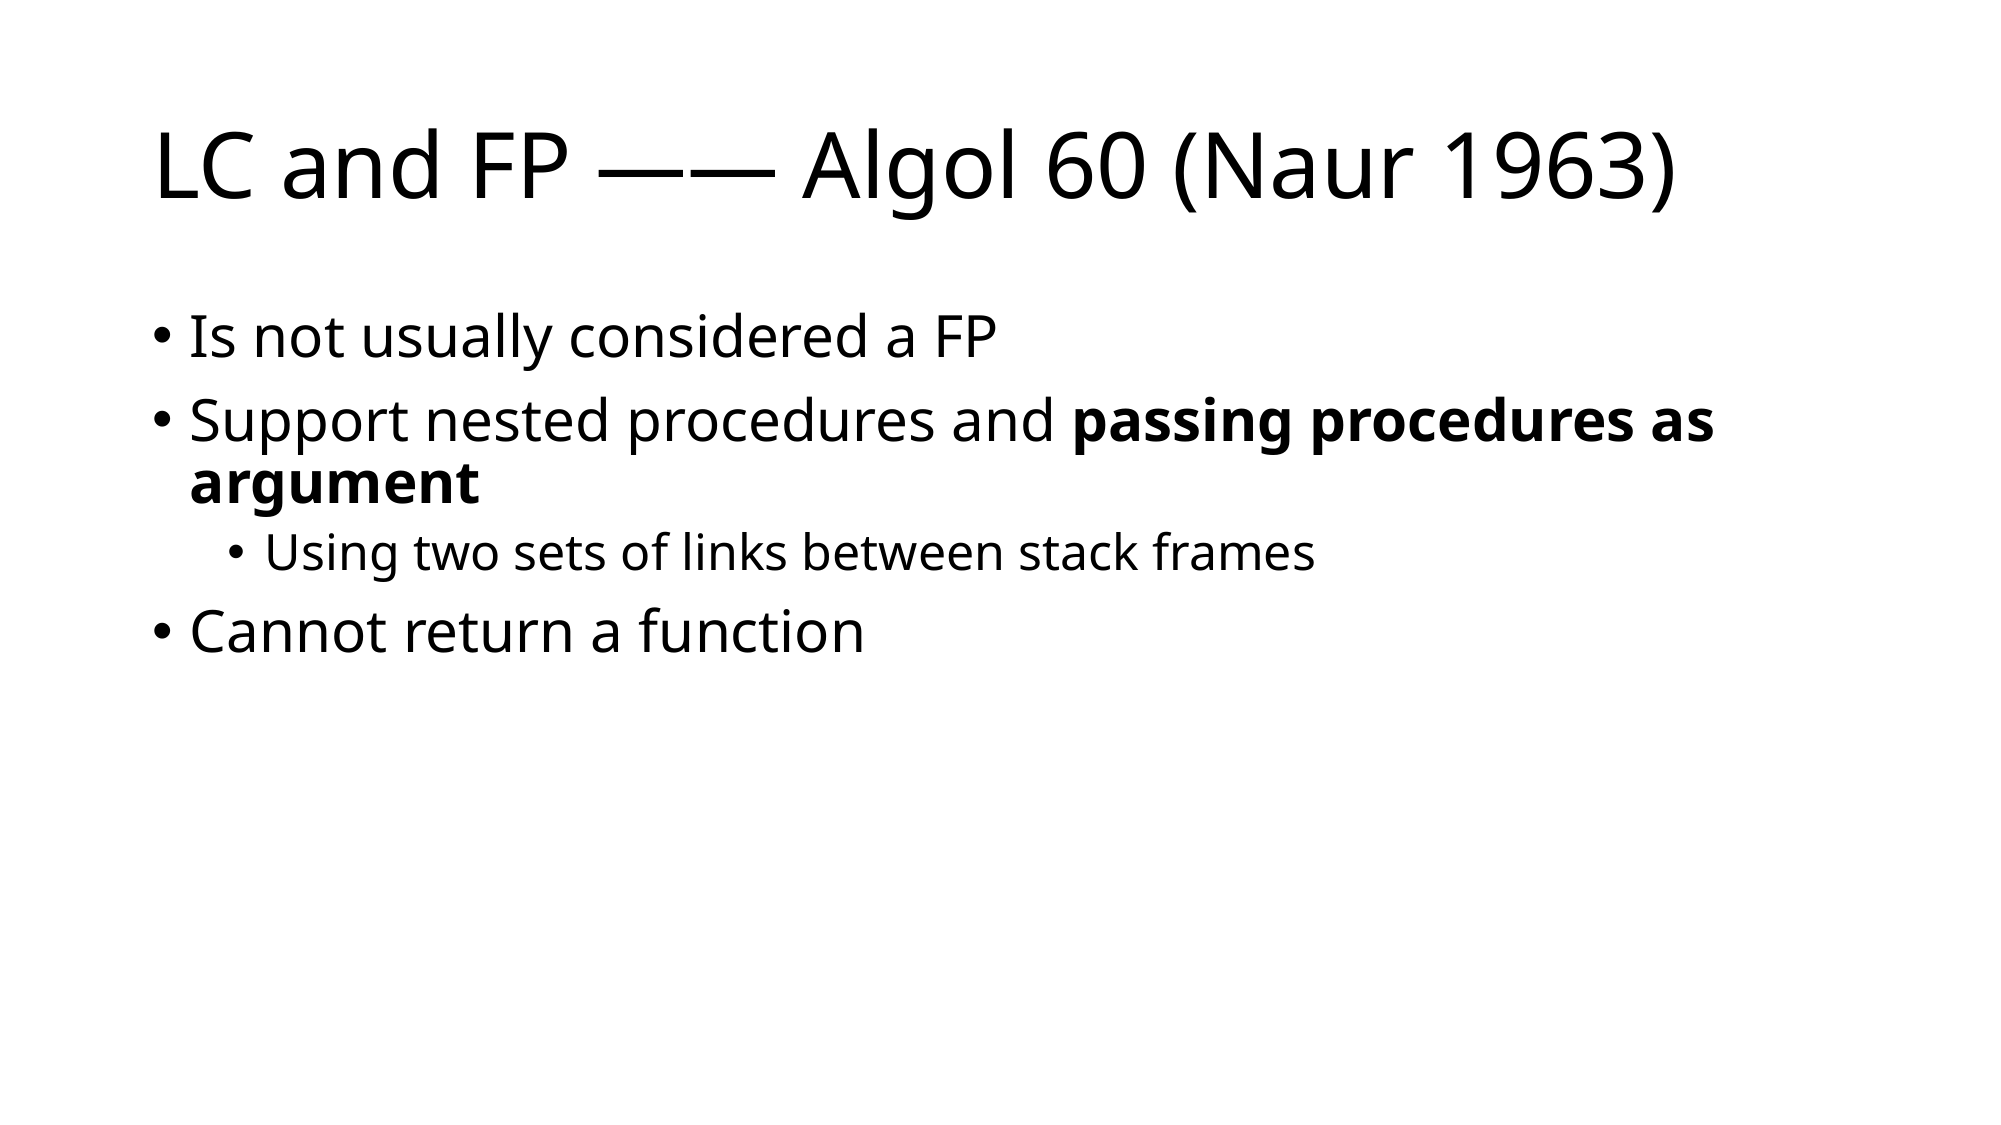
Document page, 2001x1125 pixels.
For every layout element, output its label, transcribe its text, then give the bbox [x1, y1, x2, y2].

title LC and FP —— Algol 60 (Naur 1963) [137, 59, 1863, 278]
list Is not usually considered a FP Support nested procedures and passing procedures as argument Using two sets of links between stack frames Cannot return a function [137, 299, 1863, 1014]
